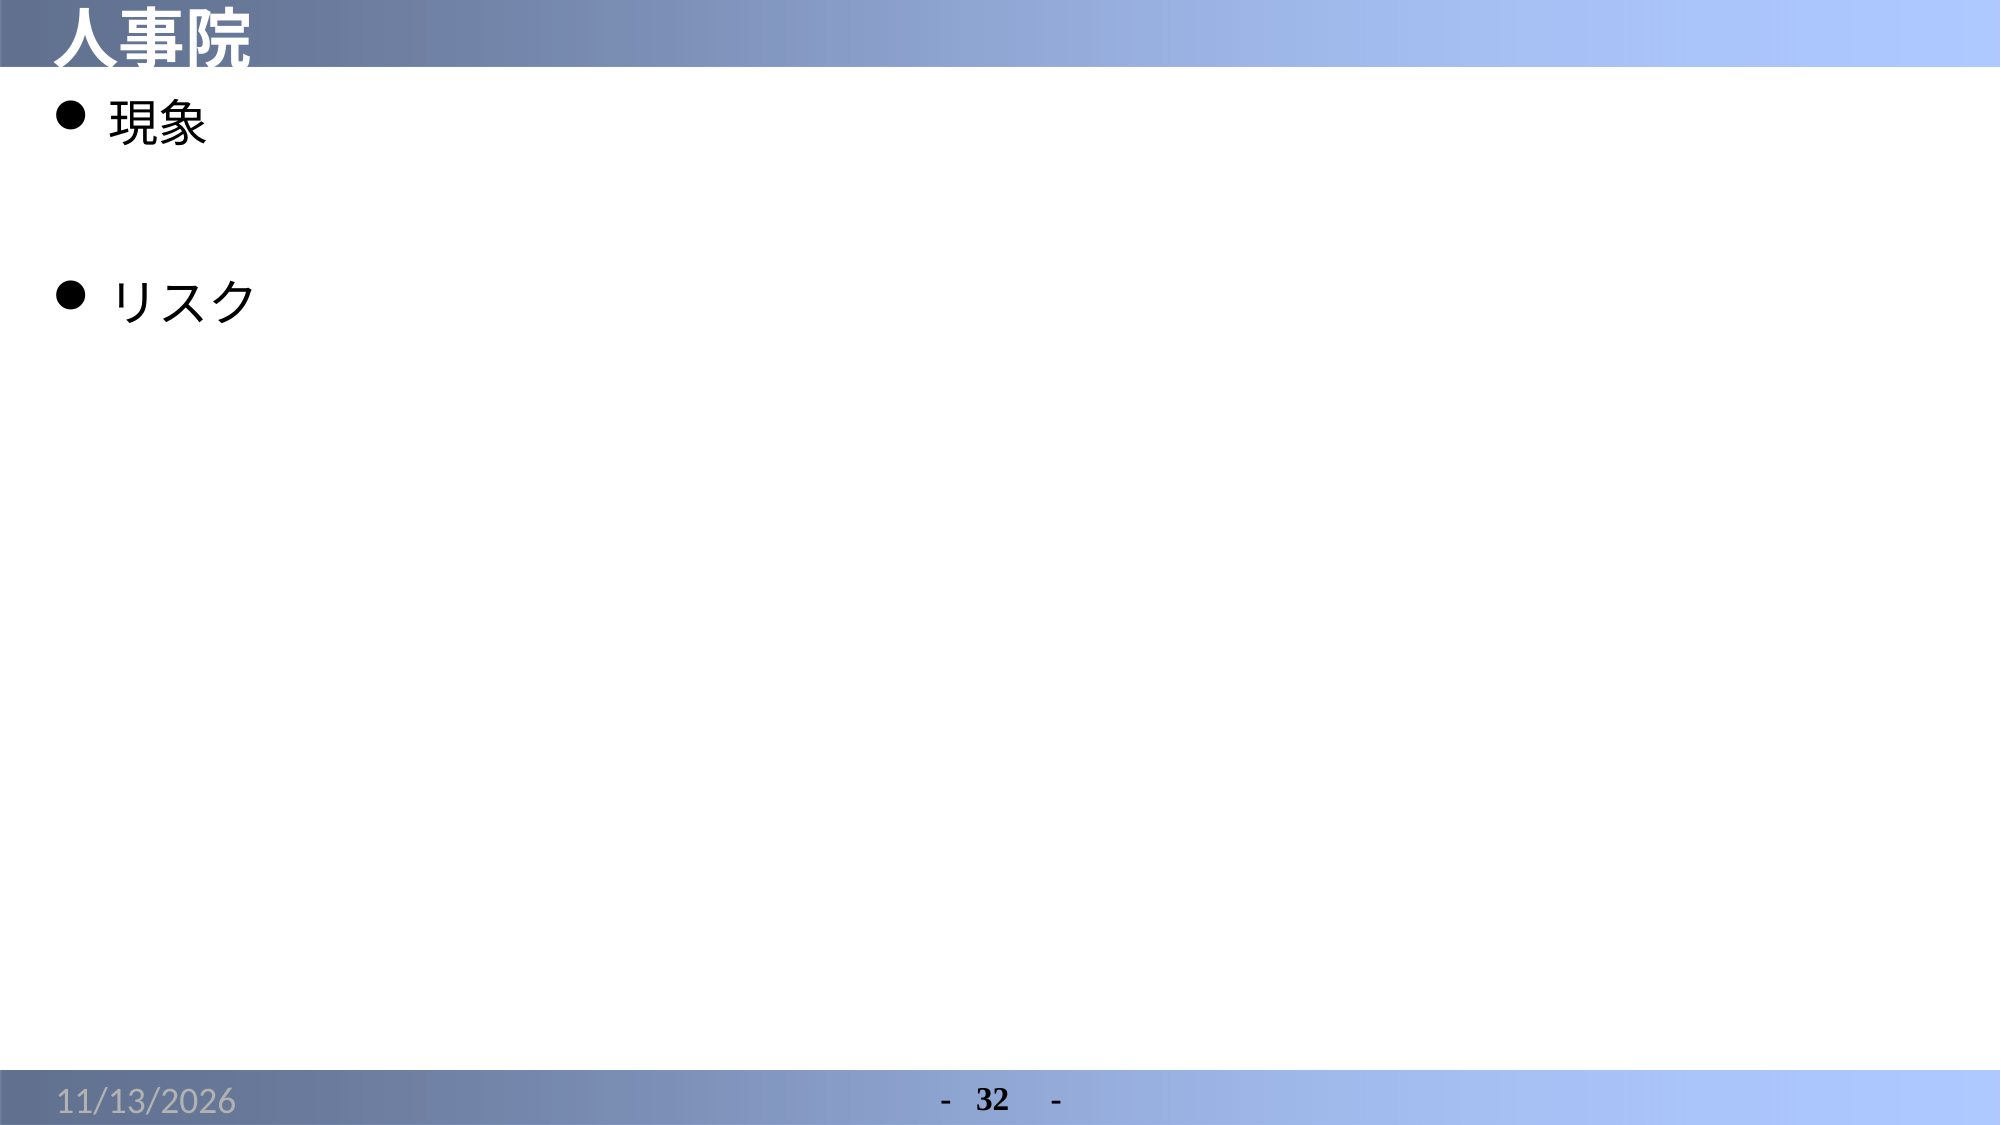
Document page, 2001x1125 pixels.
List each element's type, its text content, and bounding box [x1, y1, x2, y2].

title 人事院 [52, 0, 1946, 78]
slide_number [55, 1076, 516, 1122]
list 現象 リスク [52, 91, 1946, 516]
slide_number - 32 - [935, 1078, 1065, 1117]
